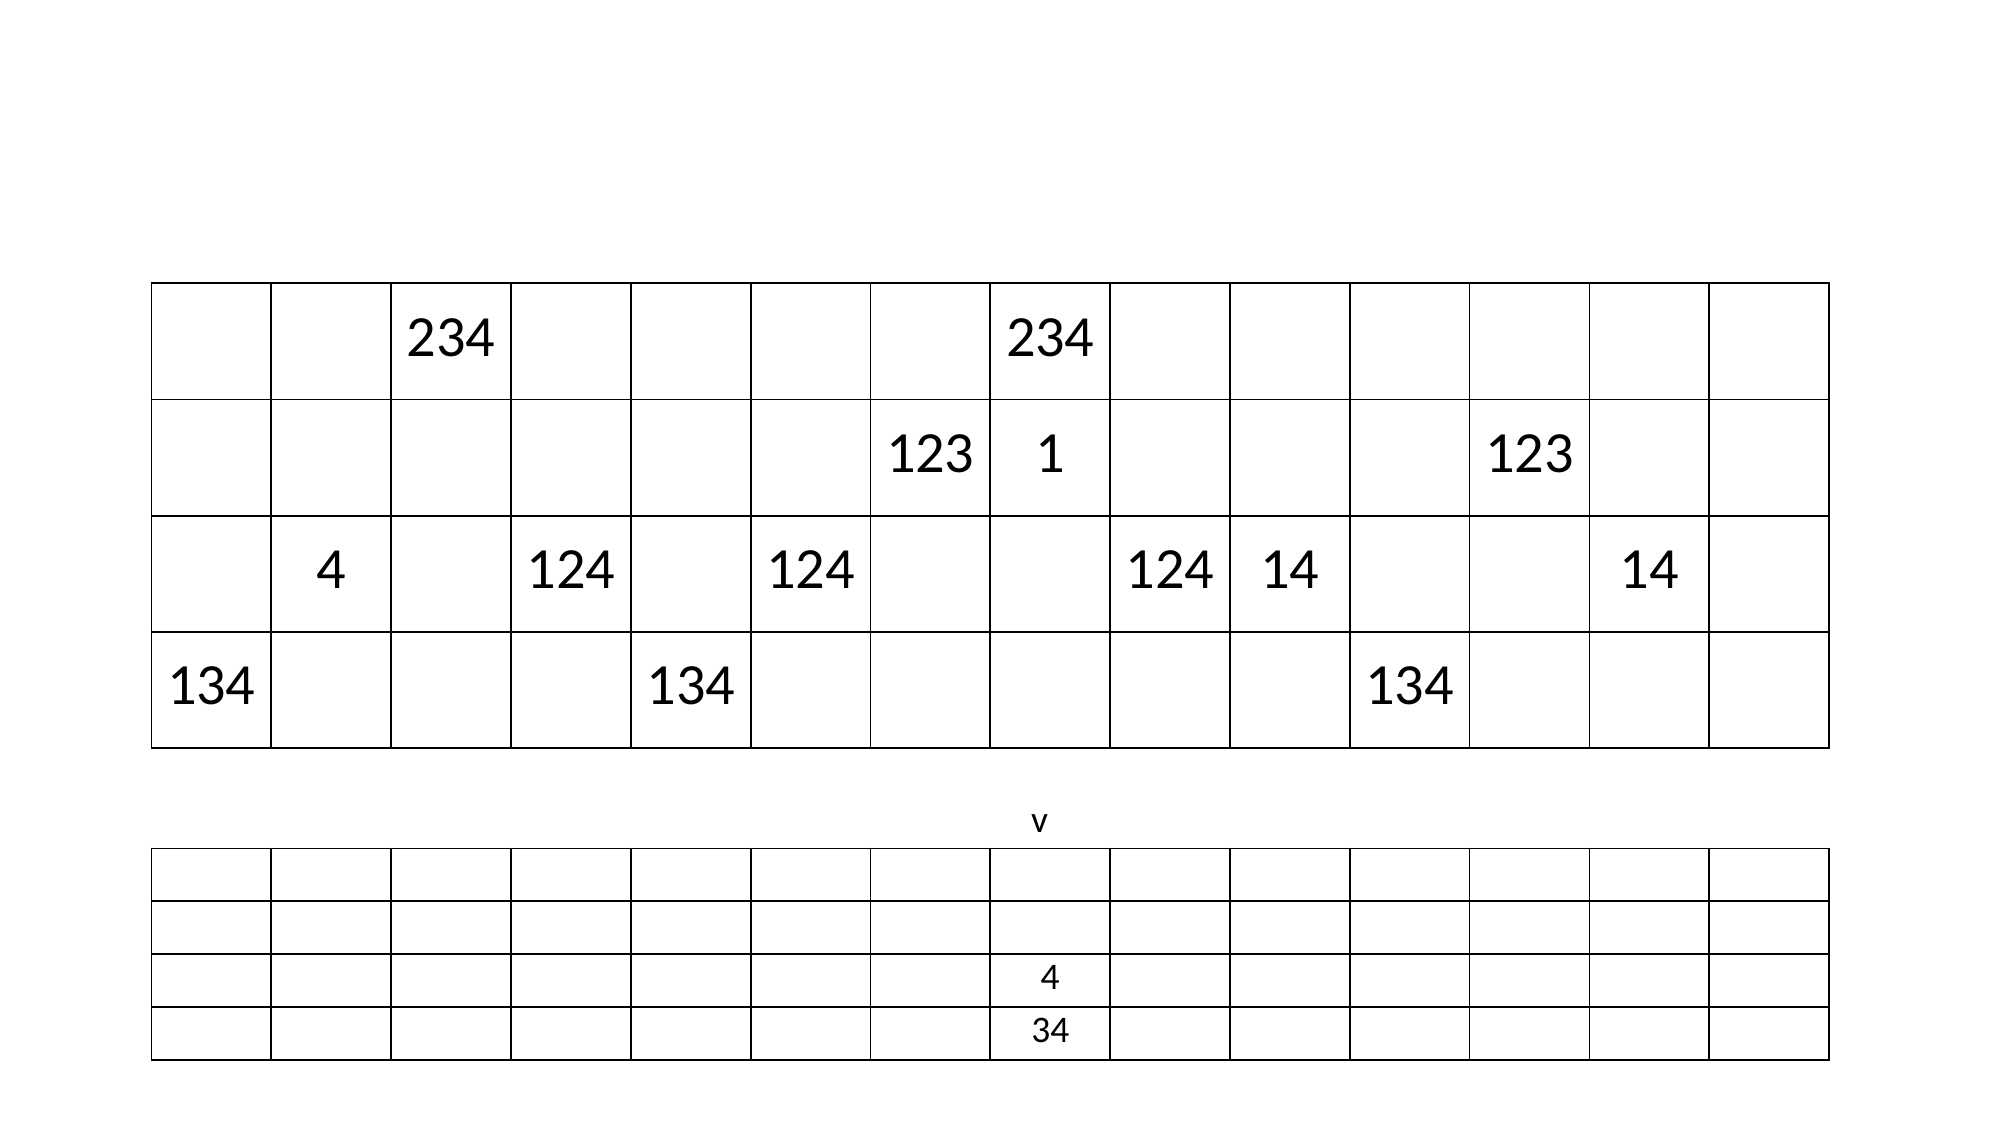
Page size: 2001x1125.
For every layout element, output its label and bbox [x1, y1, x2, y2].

table_cell [632, 400, 750, 515]
table_header [1710, 849, 1828, 900]
table_cell [1470, 1008, 1589, 1059]
table_cell [1111, 1008, 1229, 1059]
table_header [632, 284, 750, 399]
table_header [991, 849, 1109, 900]
table_header [392, 849, 510, 900]
table_cell [392, 633, 510, 747]
table_cell [1590, 1008, 1708, 1059]
table_cell [272, 955, 390, 1006]
table_cell [632, 633, 750, 747]
table_cell [272, 902, 390, 953]
table_cell [512, 400, 630, 515]
table_cell [752, 517, 870, 631]
table_cell [1231, 633, 1349, 747]
table_cell [512, 517, 630, 631]
table_cell [512, 955, 630, 1006]
table_cell [991, 1008, 1109, 1059]
table_header [1470, 849, 1589, 900]
table_cell [392, 517, 510, 631]
table_cell [1710, 633, 1828, 747]
table_cell [1710, 400, 1828, 515]
table_cell [1470, 633, 1589, 747]
table_header [632, 849, 750, 900]
table_cell [1231, 902, 1349, 953]
table_cell [871, 633, 989, 747]
table_cell [1231, 955, 1349, 1006]
table_cell [632, 902, 750, 953]
table_cell [392, 400, 510, 515]
table_cell [991, 633, 1109, 747]
table_cell [991, 955, 1109, 1006]
table_header [1351, 849, 1469, 900]
table_cell [991, 517, 1109, 631]
table_cell [272, 1008, 390, 1059]
table_header [392, 284, 510, 399]
table_header [1470, 284, 1589, 399]
table_header [272, 849, 390, 900]
table_cell [392, 955, 510, 1006]
table_cell [1590, 955, 1708, 1006]
table_cell [1111, 902, 1229, 953]
table_header [1231, 849, 1349, 900]
table_header [871, 284, 989, 399]
table_header [1111, 284, 1229, 399]
table_cell [152, 517, 270, 631]
table_header [512, 284, 630, 399]
table_cell [512, 633, 630, 747]
table_cell [1111, 633, 1229, 747]
text_box [1016, 787, 1063, 848]
table_cell [991, 400, 1109, 515]
table_cell [152, 955, 270, 1006]
table_header [272, 284, 390, 399]
table_cell [1710, 1008, 1828, 1059]
table_cell [632, 955, 750, 1006]
table_cell [752, 955, 870, 1006]
table_cell [1351, 902, 1469, 953]
table_cell [152, 400, 270, 515]
table_cell [1470, 400, 1589, 515]
table_cell [1351, 517, 1469, 631]
table_cell [1111, 517, 1229, 631]
table_cell [752, 902, 870, 953]
table_cell [1590, 400, 1708, 515]
table_header [1351, 284, 1469, 399]
table_header [1111, 849, 1229, 900]
table_cell [1231, 517, 1349, 631]
table_cell [632, 517, 750, 631]
table_cell [272, 633, 390, 747]
table_cell [871, 902, 989, 953]
table_cell [152, 633, 270, 747]
table_cell [272, 400, 390, 515]
table_header [152, 849, 270, 900]
table_cell [1470, 902, 1589, 953]
table_cell [512, 1008, 630, 1059]
table_cell [752, 633, 870, 747]
table_cell [871, 955, 989, 1006]
table_cell [871, 400, 989, 515]
table_cell [752, 400, 870, 515]
table_cell [1710, 955, 1828, 1006]
table_cell [1111, 400, 1229, 515]
table_header [871, 849, 989, 900]
table_cell [871, 517, 989, 631]
table_cell [1351, 955, 1469, 1006]
table_cell [1470, 955, 1589, 1006]
table_cell [152, 1008, 270, 1059]
table_cell [991, 902, 1109, 953]
table_cell [1111, 955, 1229, 1006]
table_cell [1590, 902, 1708, 953]
table_cell [1710, 517, 1828, 631]
table_cell [752, 1008, 870, 1059]
table_cell [272, 517, 390, 631]
table_cell [1351, 400, 1469, 515]
table_cell [392, 902, 510, 953]
table_cell [392, 1008, 510, 1059]
table_header [1710, 284, 1828, 399]
table_header [1590, 284, 1708, 399]
table_header [991, 284, 1109, 399]
table_cell [1231, 400, 1349, 515]
table_cell [512, 902, 630, 953]
table_header [152, 284, 270, 399]
table_header [1231, 284, 1349, 399]
table_cell [1351, 633, 1469, 747]
table_cell [1710, 902, 1828, 953]
table_cell [1470, 517, 1589, 631]
table_cell [1351, 1008, 1469, 1059]
table_cell [1590, 517, 1708, 631]
table_cell [871, 1008, 989, 1059]
table_header [1590, 849, 1708, 900]
table_cell [632, 1008, 750, 1059]
table_cell [152, 902, 270, 953]
table_cell [1590, 633, 1708, 747]
table_header [752, 849, 870, 900]
table_cell [1231, 1008, 1349, 1059]
table_header [752, 284, 870, 399]
table_header [512, 849, 630, 900]
